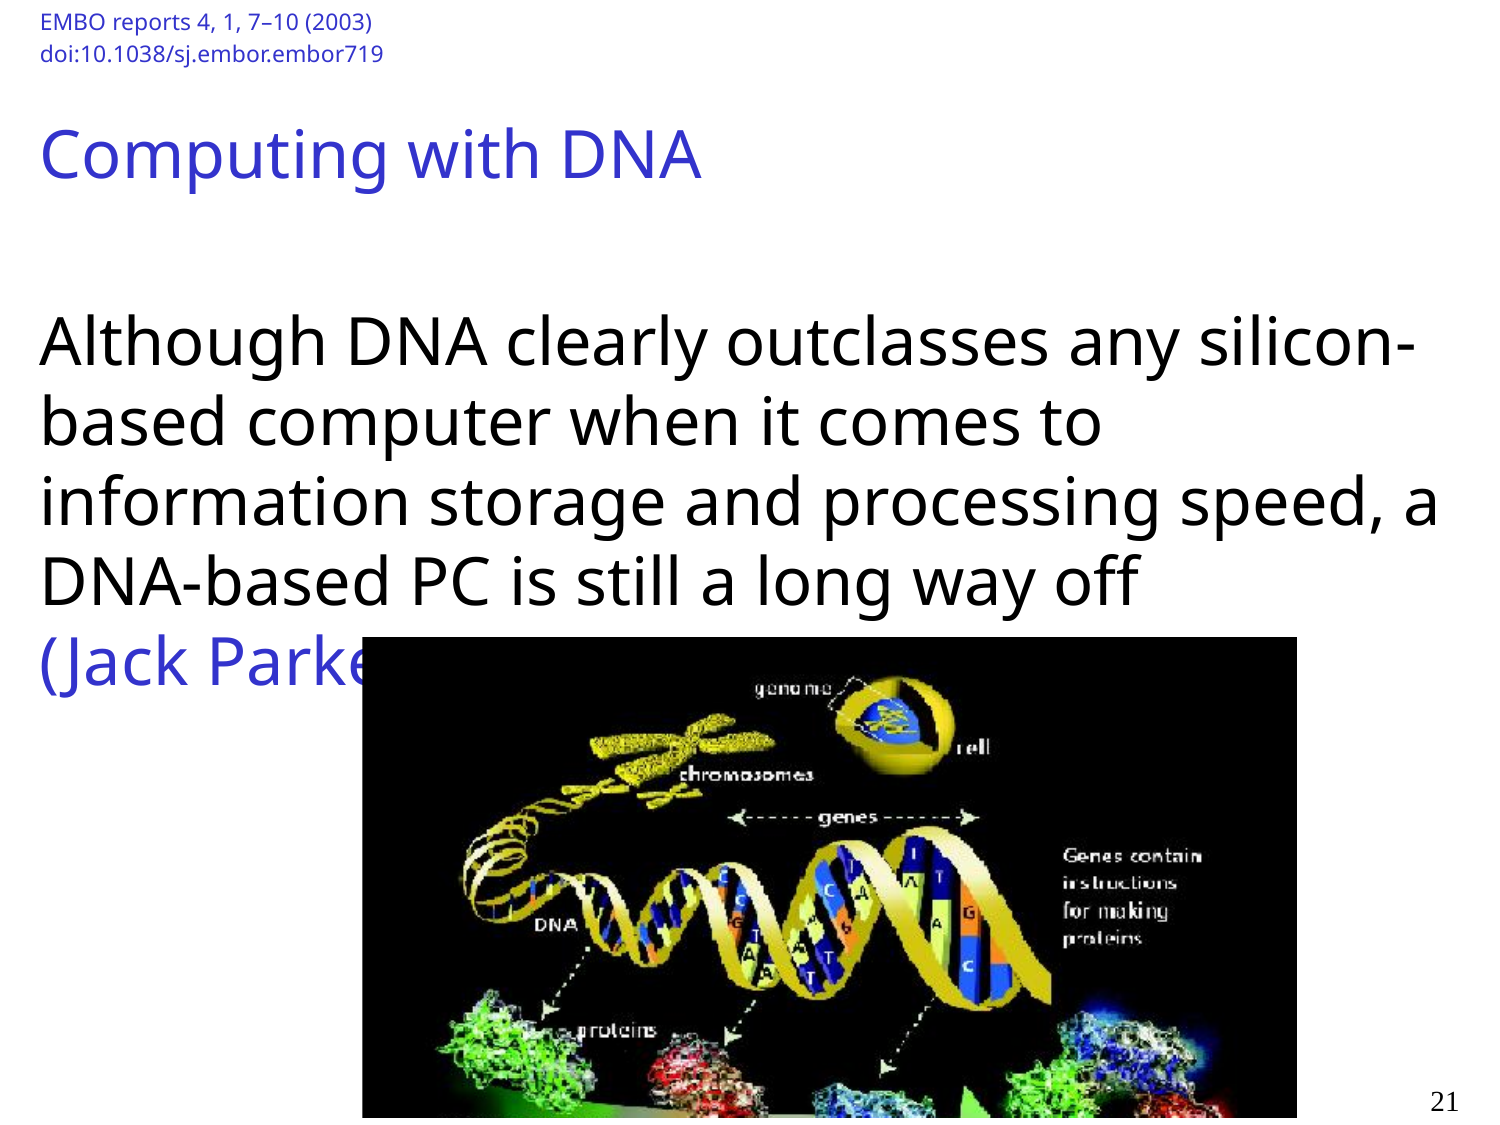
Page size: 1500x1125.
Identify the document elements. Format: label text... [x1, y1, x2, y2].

slide_number 21 [1298, 1074, 1476, 1125]
text_box EMBO reports 4, 1, 7–10 (2003) doi:10.1038/sj.embor.embor719 Computing with DNA Although DNA clearly outclasses any silicon-based computer when it comes to information storage and processing speed, a DNA-based PC is still a long way off (Jack Parker) [24, 0, 1500, 707]
picture [362, 637, 1297, 1118]
